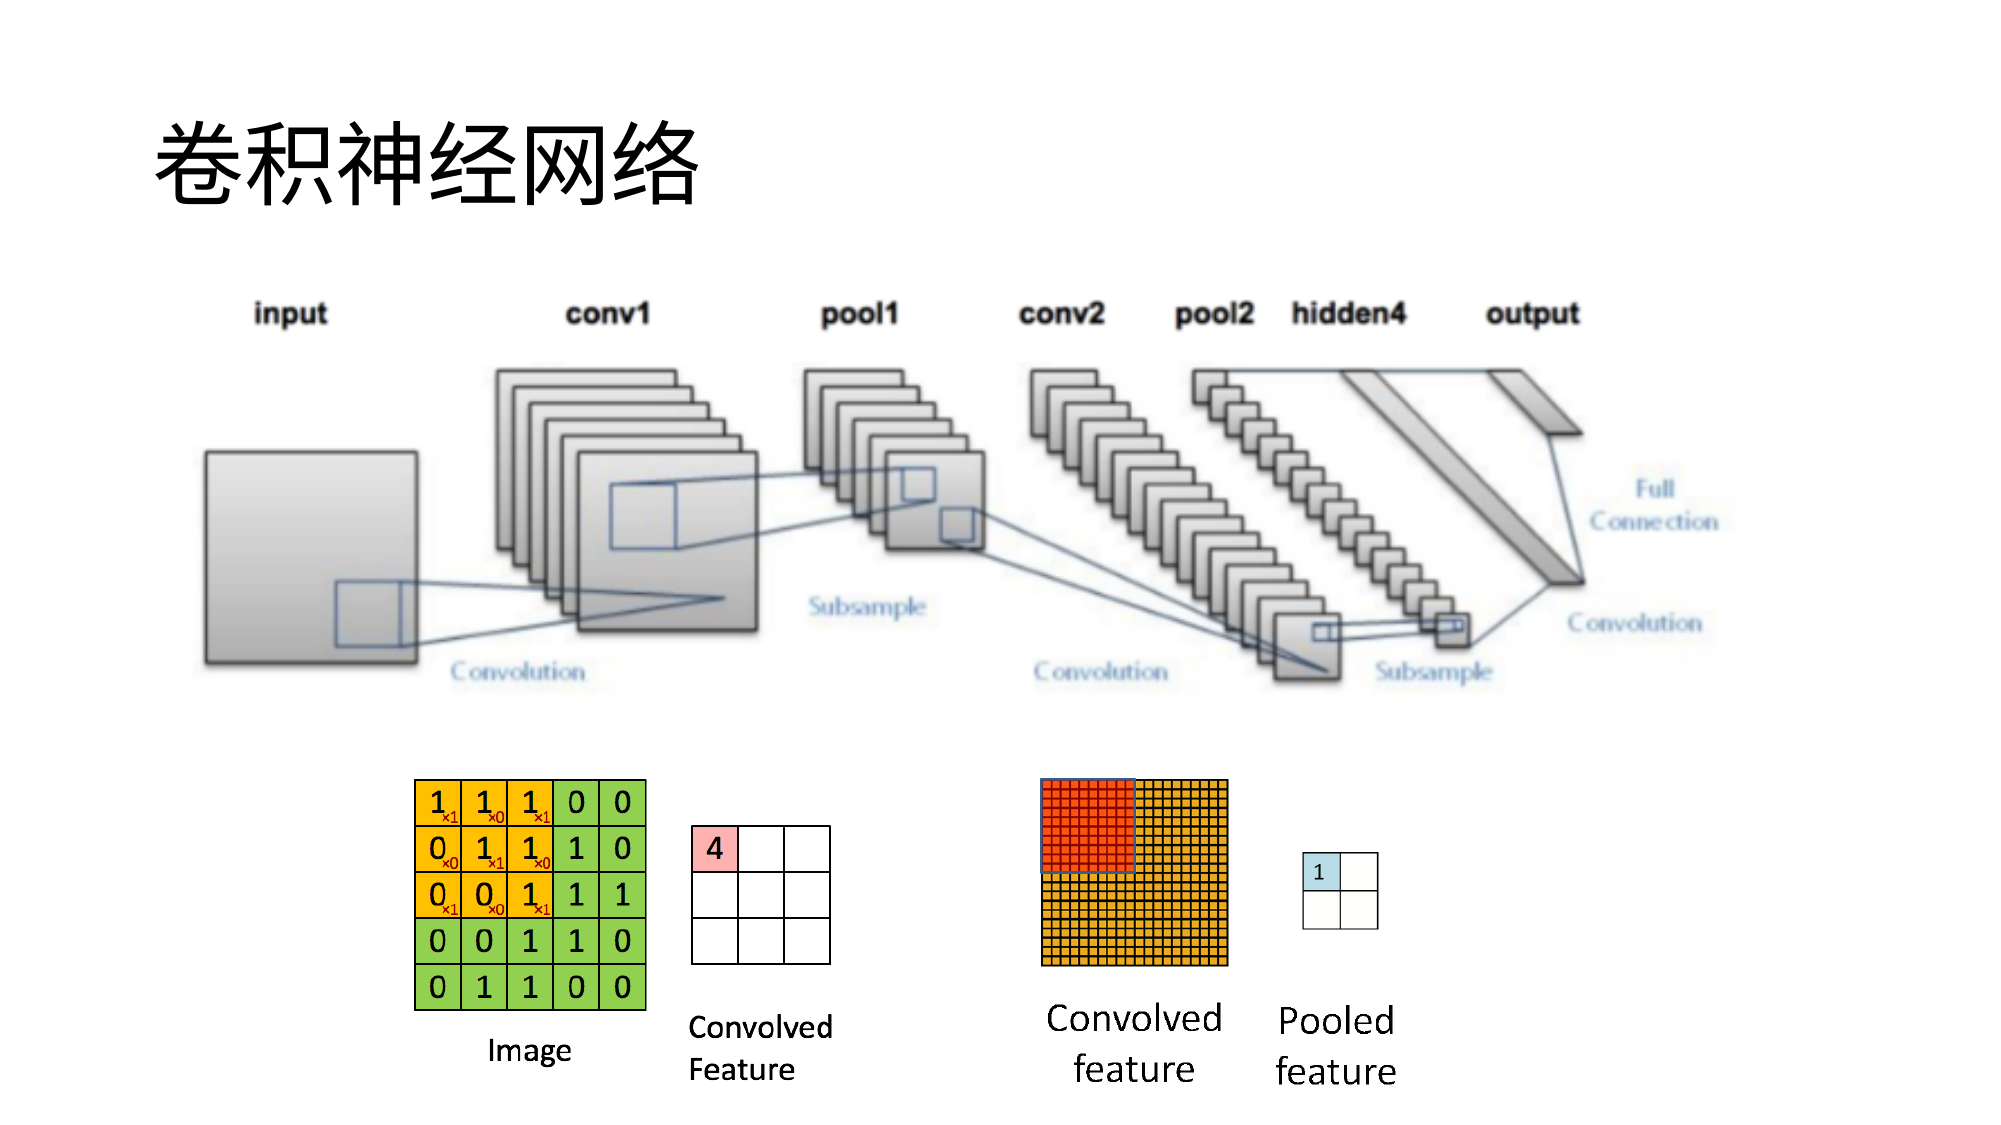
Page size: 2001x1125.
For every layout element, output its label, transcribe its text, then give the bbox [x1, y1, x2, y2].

picture [170, 229, 1863, 1102]
picture [958, 777, 1520, 1102]
title 卷积神经网络 [137, 59, 1863, 278]
